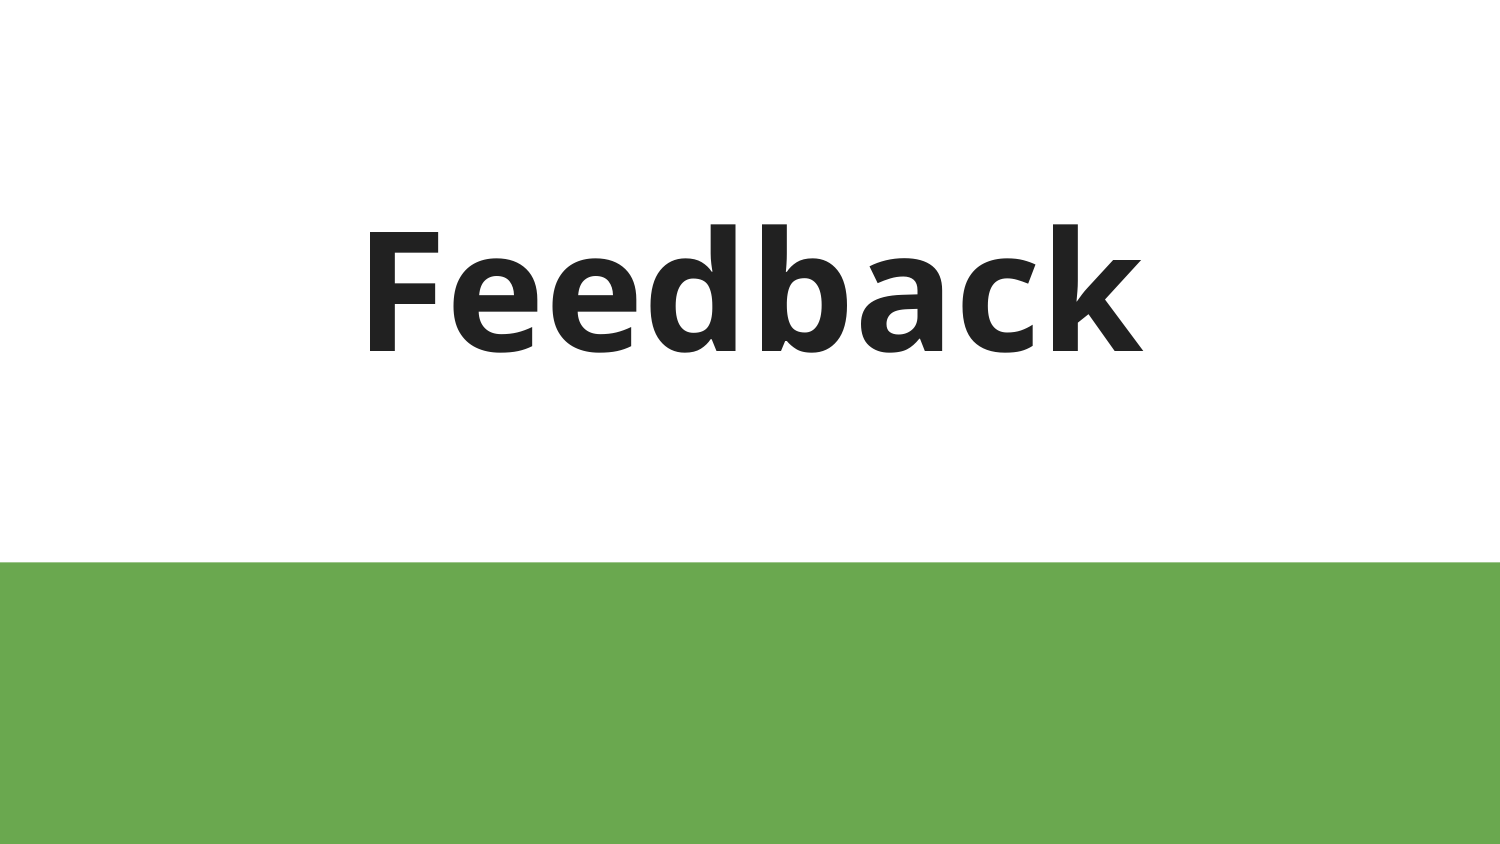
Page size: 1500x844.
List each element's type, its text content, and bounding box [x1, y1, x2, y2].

title Feedback [51, 64, 1449, 506]
